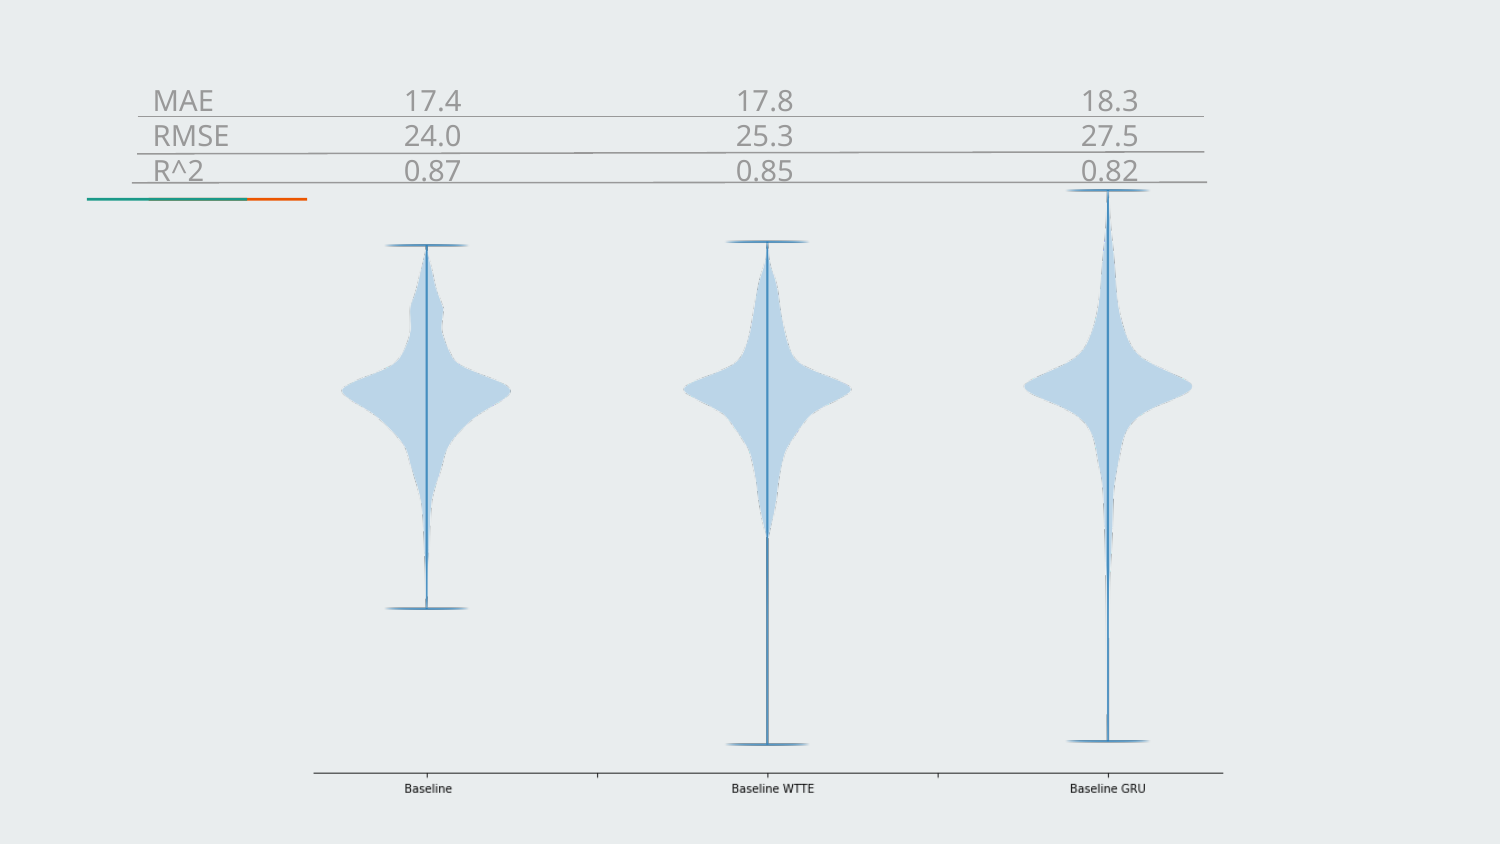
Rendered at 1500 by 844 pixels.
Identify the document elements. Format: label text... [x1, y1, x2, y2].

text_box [136, 151, 1205, 155]
text_box 18.3 27.5 0.82 [1065, 67, 1205, 116]
text_box 17.8 25.3 0.85 [720, 67, 860, 115]
text_box 18.3 27.5 0.82 [1065, 121, 1205, 149]
text_box 17.8 25.3 0.85 [720, 124, 860, 149]
text_box MAE RMSE R^2 [137, 161, 247, 166]
text_box MAE RMSE R^2 [137, 67, 277, 116]
text_box 17.4 24.0 0.87 [388, 124, 528, 149]
picture [252, 151, 1248, 803]
text_box 17.4 24.0 0.87 [388, 67, 528, 115]
text_box MAE RMSE R^2 [137, 122, 277, 150]
